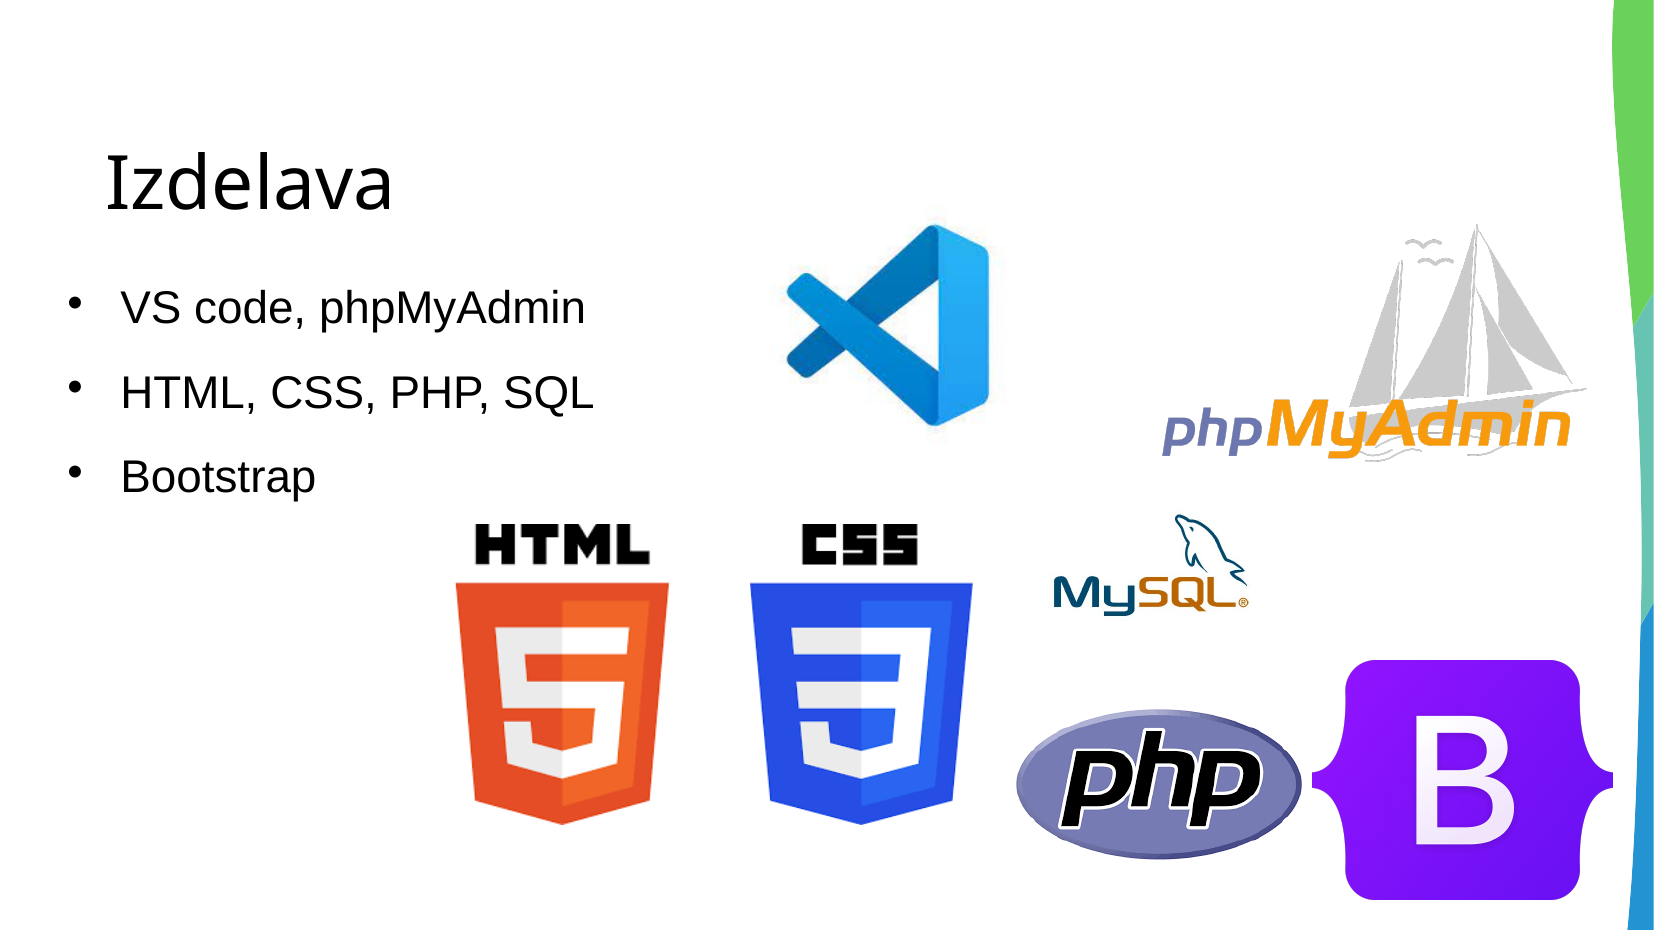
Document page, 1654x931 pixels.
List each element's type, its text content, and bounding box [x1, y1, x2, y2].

picture [1162, 224, 1587, 462]
picture [1012, 704, 1305, 863]
title Izdelava [104, 102, 1530, 258]
list VS code, phpMyAdmin HTML, CSS, PHP, SQL Bootstrap [49, 278, 1538, 750]
picture [749, 524, 974, 826]
picture [749, 187, 1026, 464]
picture [1312, 0, 1654, 930]
picture [1049, 491, 1250, 638]
picture [412, 524, 713, 826]
